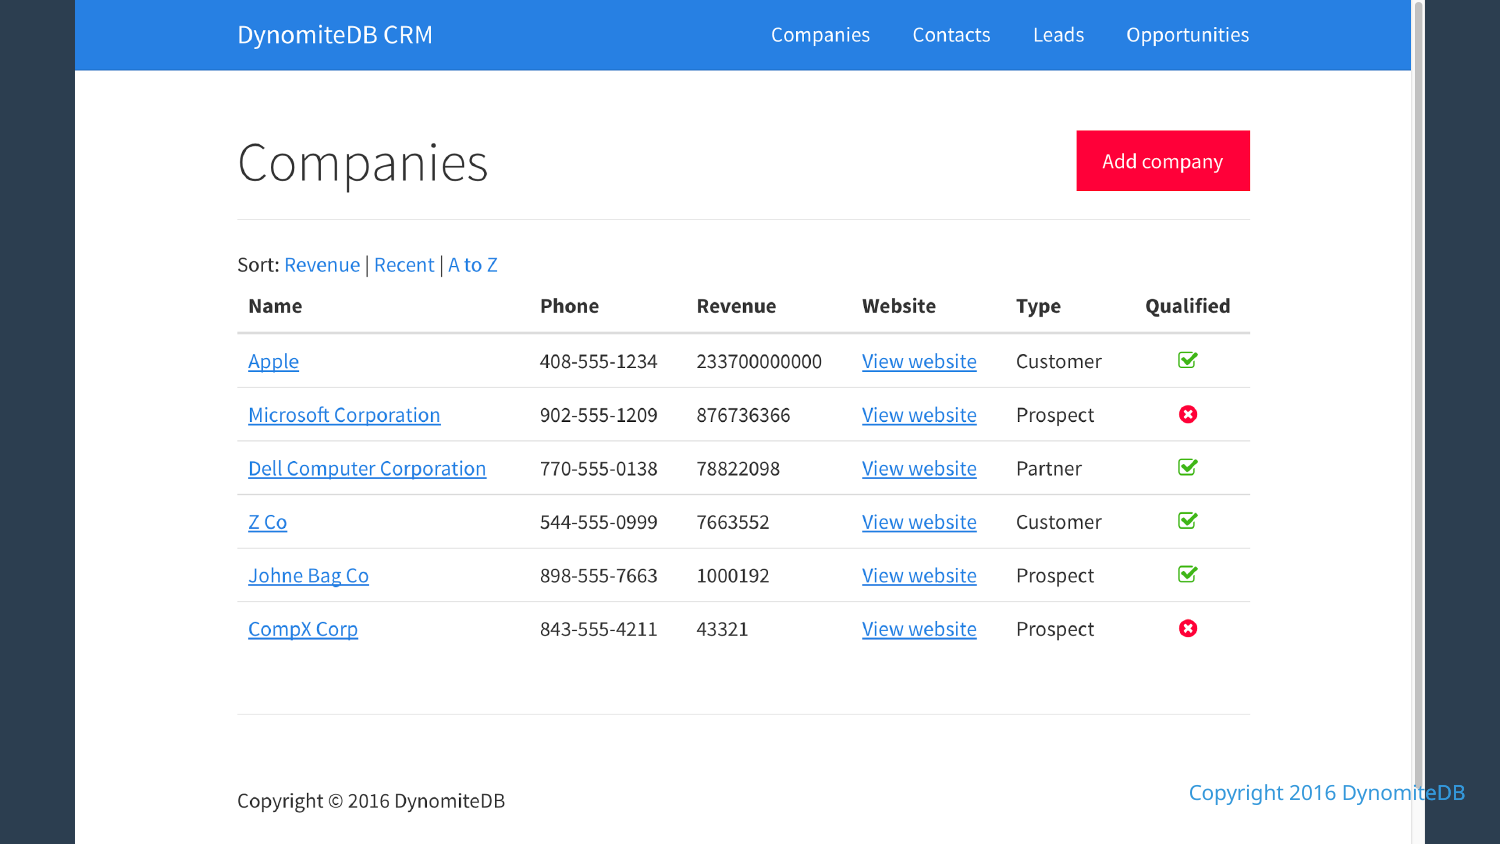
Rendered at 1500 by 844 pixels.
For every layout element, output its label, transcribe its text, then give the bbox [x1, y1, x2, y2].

text_box Copyright 2016 DynomiteDB [1429, 764, 1481, 820]
picture [74, 0, 1426, 844]
